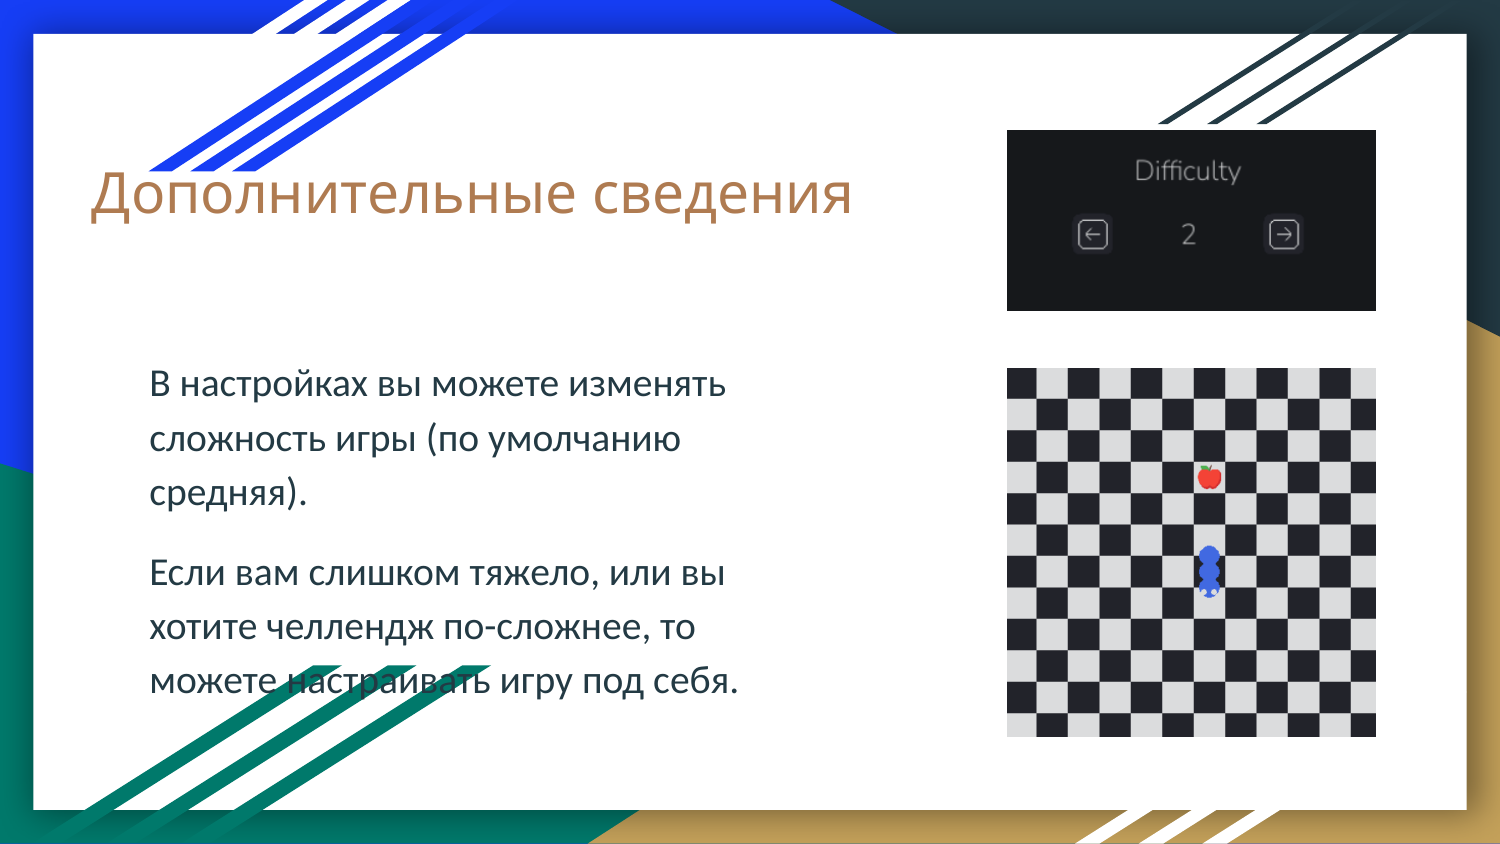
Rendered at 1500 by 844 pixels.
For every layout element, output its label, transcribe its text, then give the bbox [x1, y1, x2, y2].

title Дополнительные сведения [76, 141, 888, 299]
list В настройках вы можете изменять сложность игры (по умолчанию средняя). Если вам слишком тяжело, или вы хотите челлендж по-сложнее, то можете настраивать игру под себя. [134, 335, 831, 737]
picture [1007, 368, 1377, 737]
picture [1007, 129, 1377, 311]
